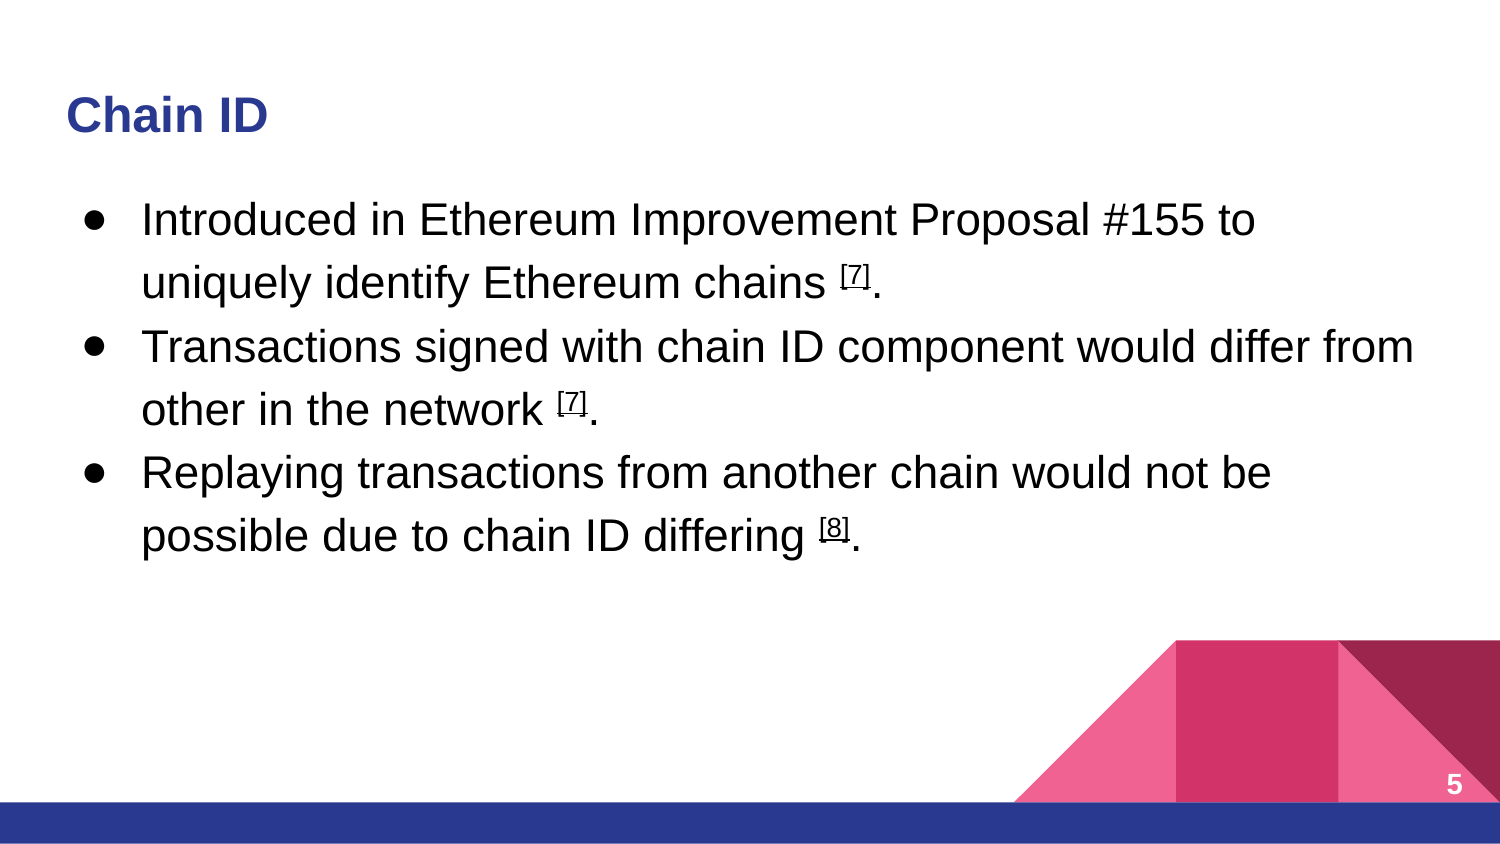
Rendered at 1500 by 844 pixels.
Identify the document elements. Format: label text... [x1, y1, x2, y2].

title Chain ID [51, 67, 1449, 166]
list Introduced in Ethereum Improvement Proposal #155 to uniquely identify Ethereum chains [7]. Transactions signed with chain ID component would differ from other in the network [7]. Replaying transactions from another chain would not be possible due to chain ID differing [8]. [51, 166, 1449, 606]
slide_number ‹#› [1387, 750, 1478, 815]
